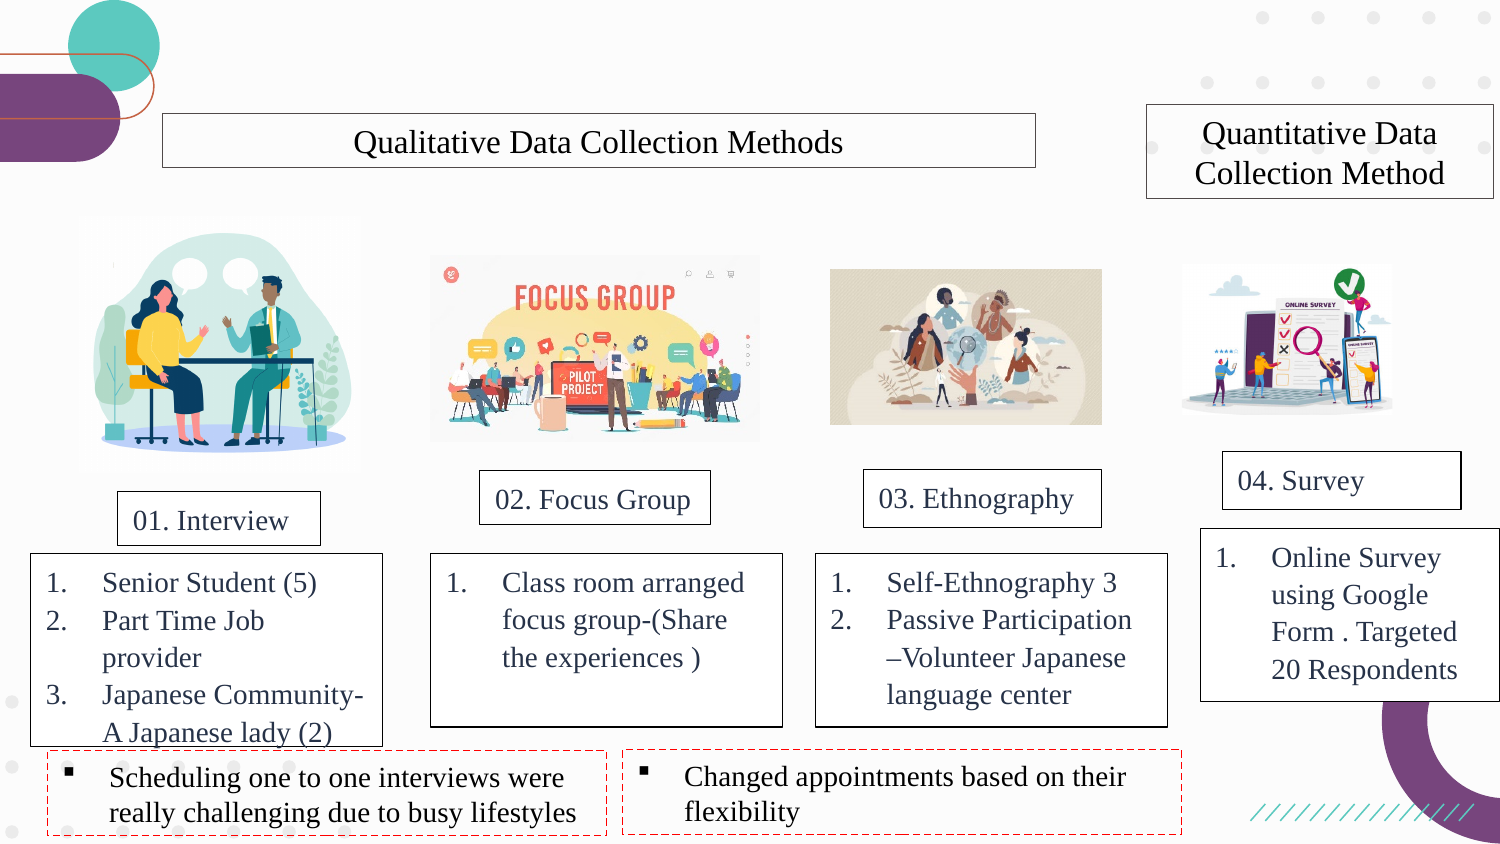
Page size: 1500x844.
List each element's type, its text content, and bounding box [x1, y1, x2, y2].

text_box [30, 216, 1500, 747]
text_box Qualitative Data Collection Methods [162, 113, 1036, 168]
text_box Quantitative Data Collection Method [1146, 104, 1494, 199]
text_box Scheduling one to one interviews were really challenging due to busy lifestyles [47, 756, 607, 836]
text_box Changed appointments based on their flexibility [622, 756, 1182, 835]
